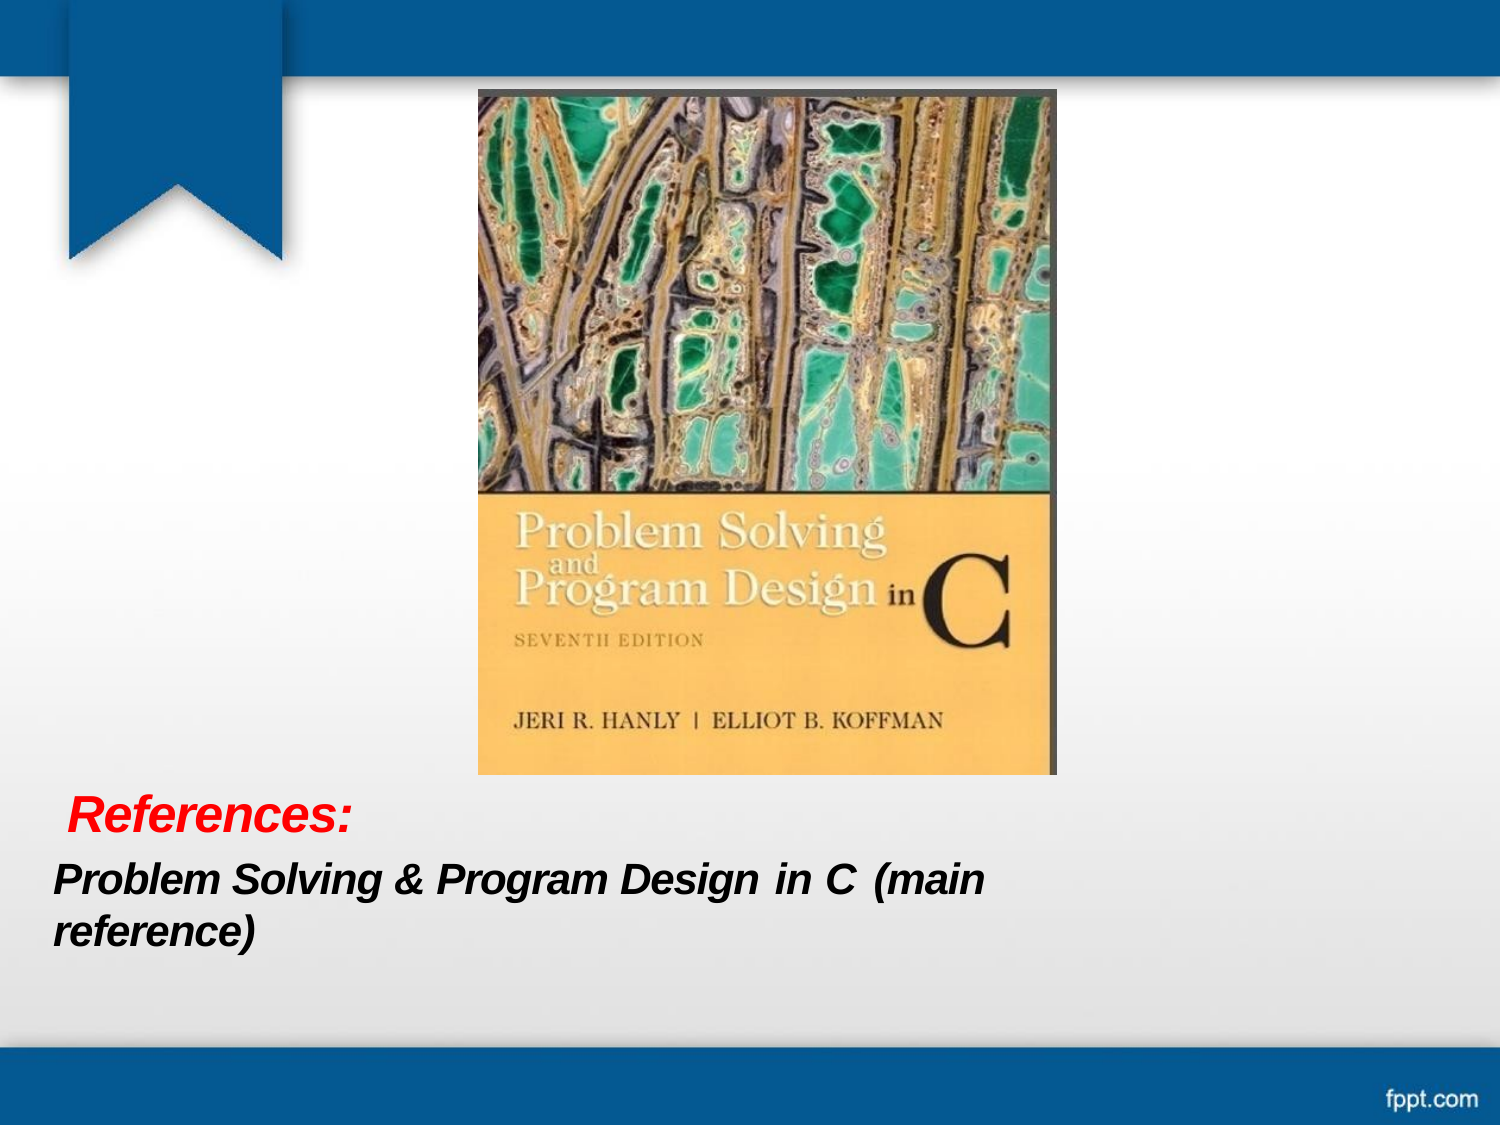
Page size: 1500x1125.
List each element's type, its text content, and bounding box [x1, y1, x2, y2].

picture [0, 0, 1500, 1125]
text_box [478, 89, 1057, 775]
title References: Problem Solving & Program Design in C (main reference) [50, 770, 1199, 969]
